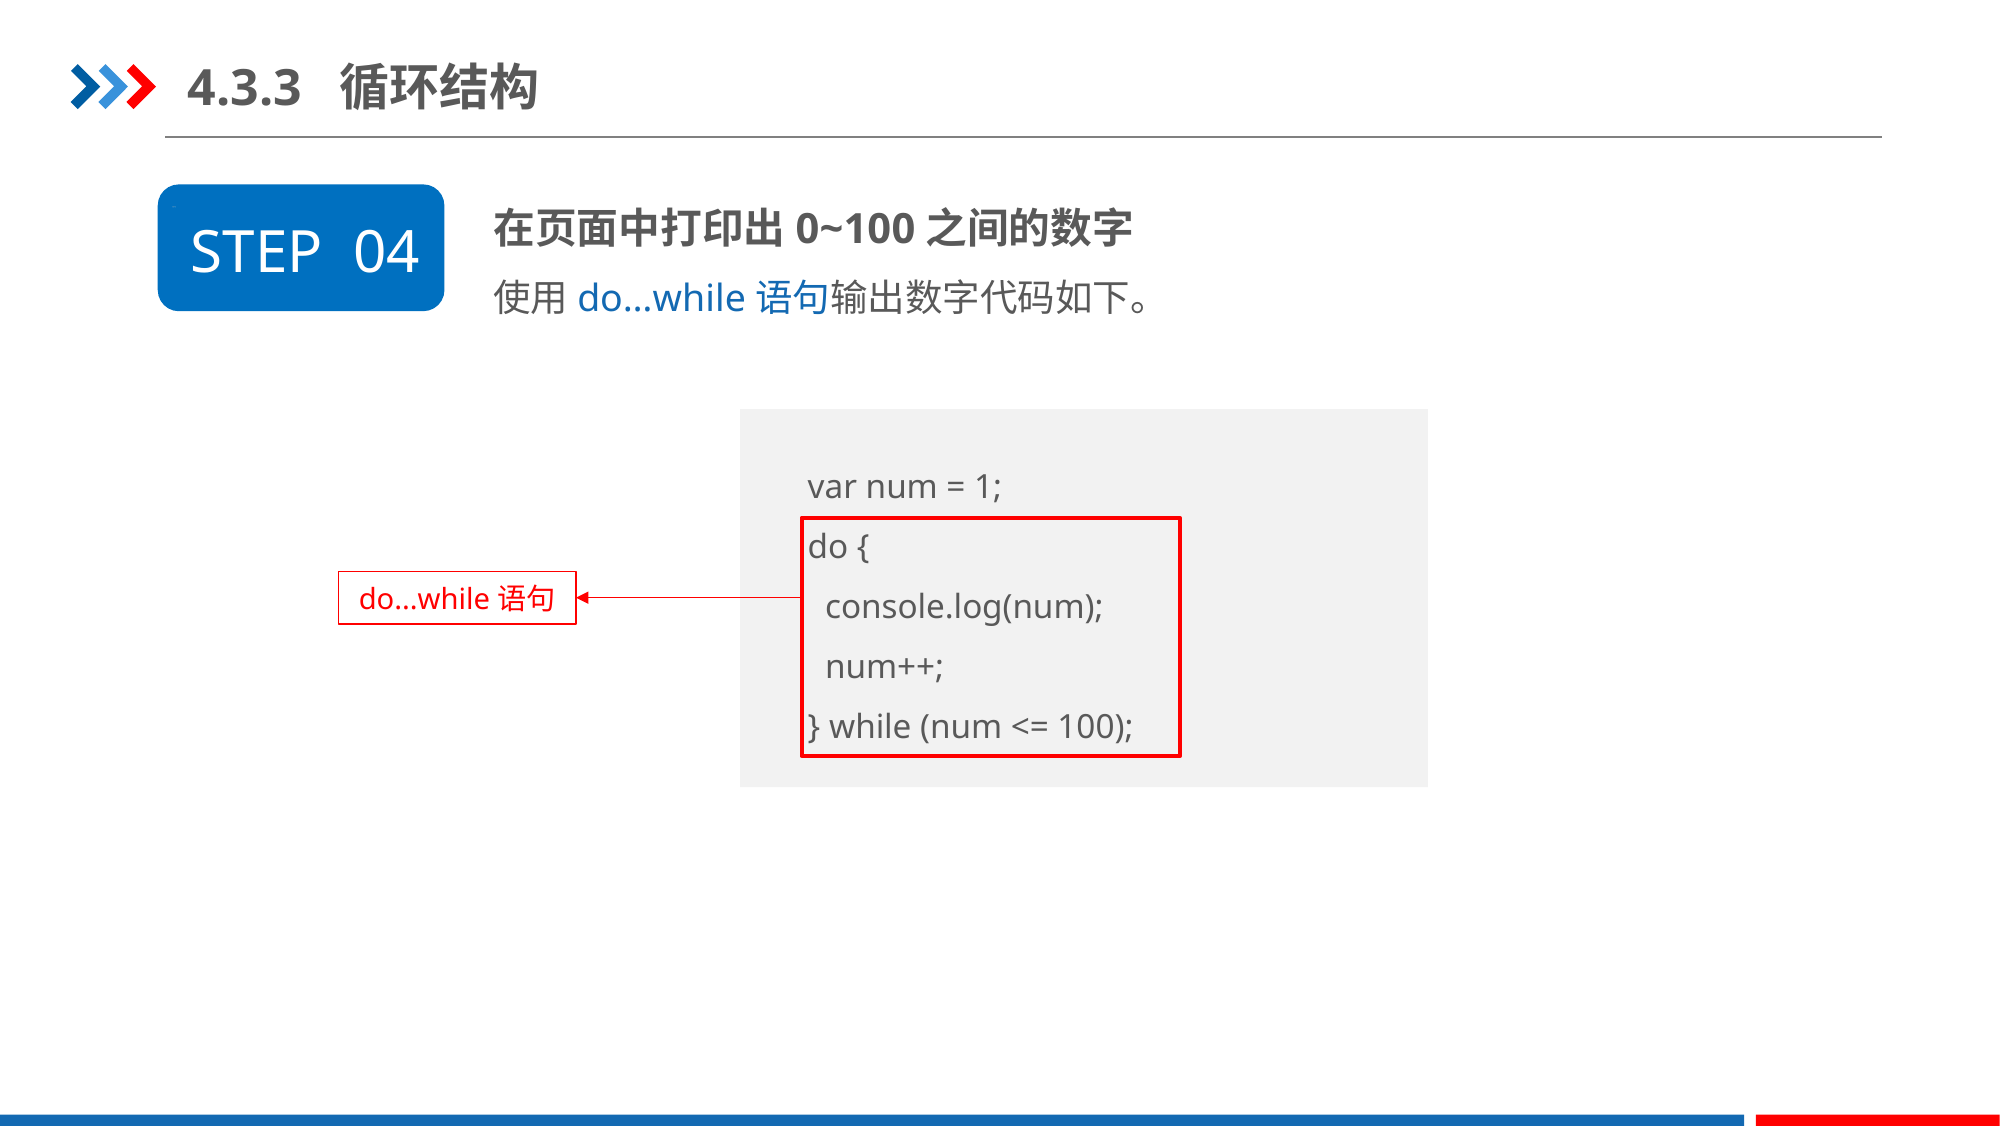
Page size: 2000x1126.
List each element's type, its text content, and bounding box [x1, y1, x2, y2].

text_box do...while语句 [336, 569, 578, 626]
text_box [155, 182, 447, 314]
text_box STEP 04 [172, 206, 439, 292]
text_box 在页面中打印出0~100之间的数字 使用do…while语句输出数字代码如下。 [478, 169, 1358, 327]
text_box [738, 407, 1430, 789]
text_box 4.3.3 循环结构 [187, 43, 827, 127]
text_box var num = 1; do { console.log(num); num++; } while (num <= 100); [792, 438, 1310, 753]
text_box [800, 516, 1182, 758]
